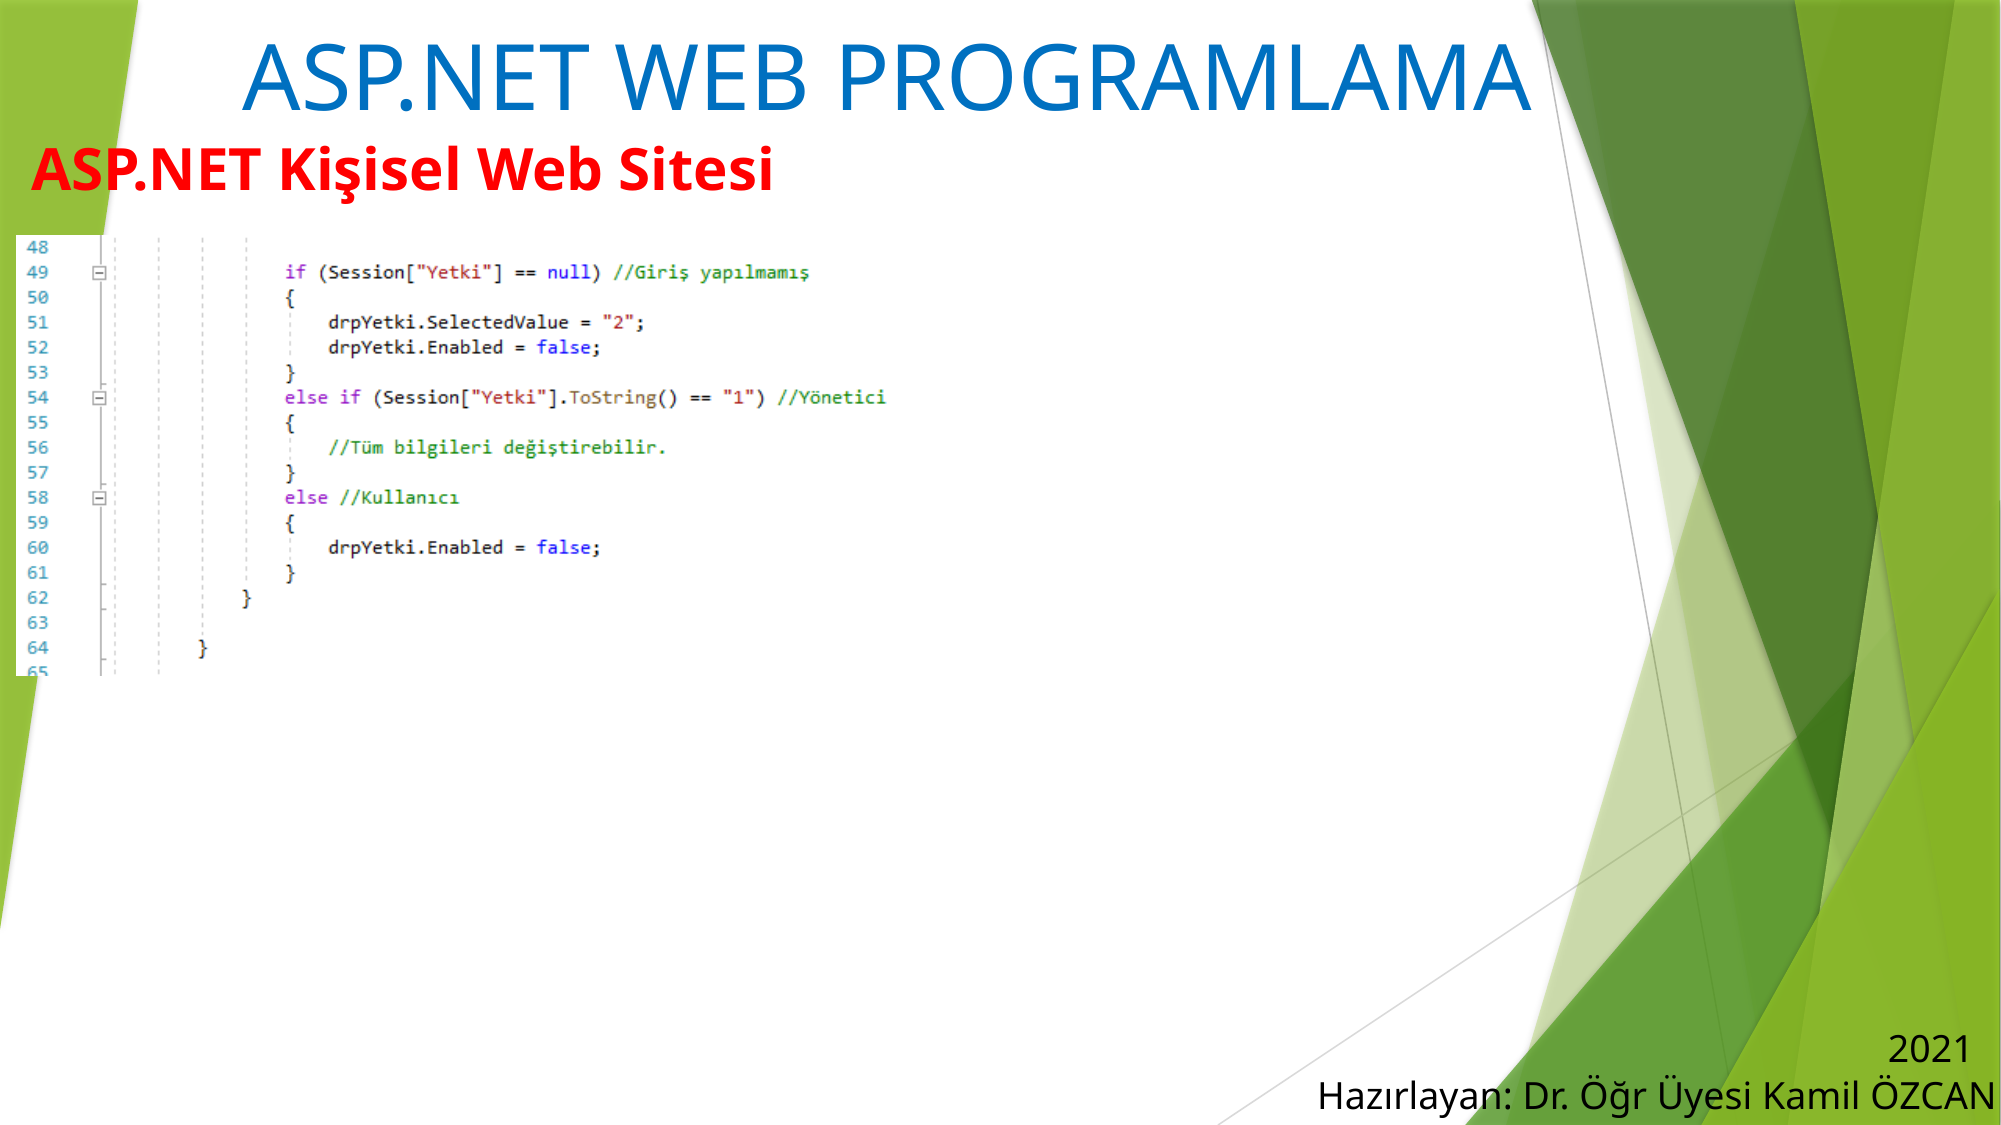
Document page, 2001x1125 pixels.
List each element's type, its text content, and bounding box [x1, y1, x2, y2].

text_box ASP.NET Kişisel Web Sitesi [16, 98, 1533, 210]
text_box 2021 [1873, 1018, 1989, 1078]
text_box Hazırlayan: Dr. Öğr Üyesi Kamil ÖZCAN [1302, 1064, 2000, 1125]
picture [15, 234, 919, 677]
title ASP.NET WEB PROGRAMLAMA [0, 0, 1549, 137]
